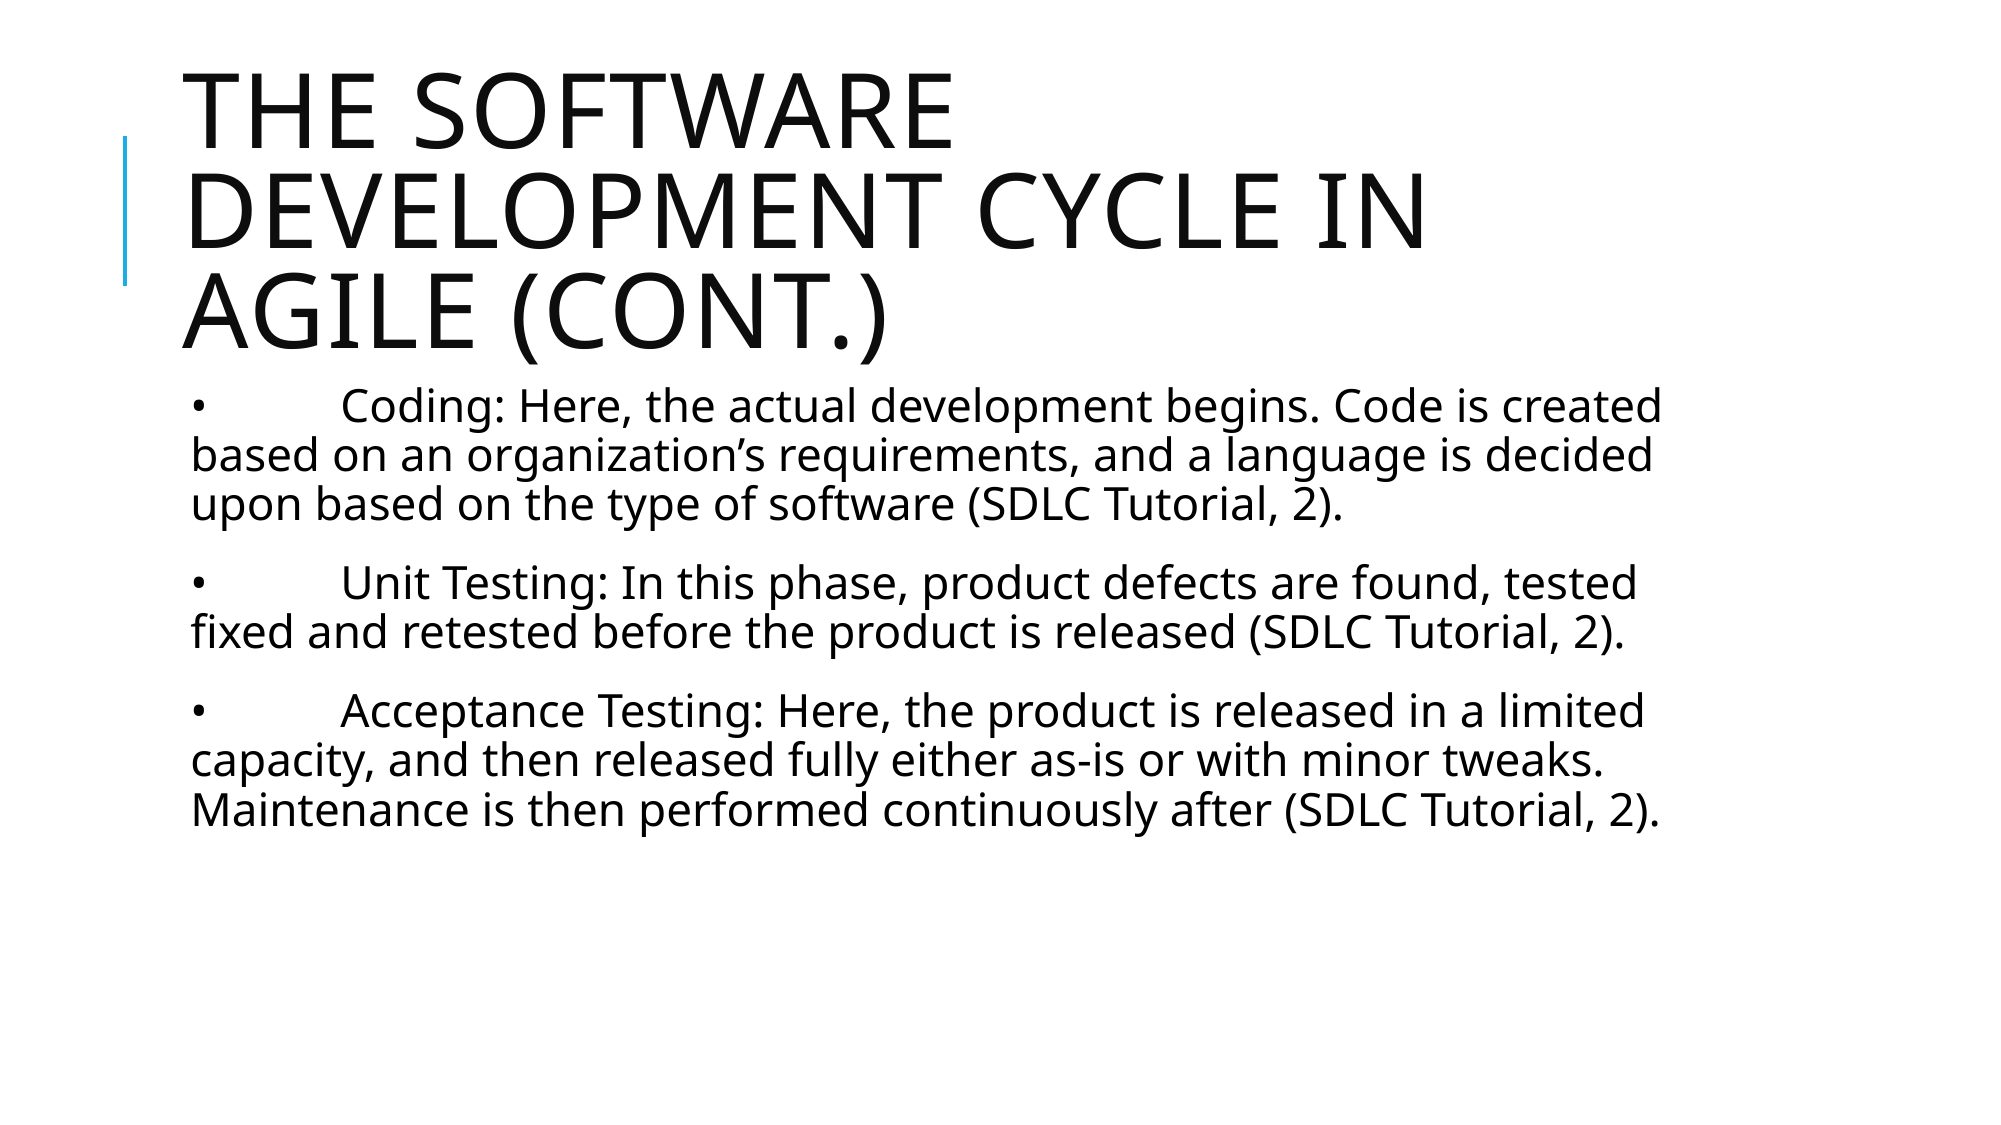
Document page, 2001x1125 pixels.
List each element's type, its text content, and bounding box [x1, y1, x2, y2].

list • Coding: Here, the actual development begins. Code is created based on an organization’s requirements, and a language is decided upon based on the type of software (SDLC Tutorial, 2). • Unit Testing: In this phase, product defects are found, tested fixed and retested before the product is released (SDLC Tutorial, 2). • Acceptance Testing: Here, the product is released in a limited capacity, and then released fully either as-is or with minor tweaks. Maintenance is then performed continuously after (SDLC Tutorial, 2). [168, 375, 1763, 1035]
title THE SOFTWARE DEVELOPMENT CYCLE IN AGILE (CONT.) [168, 96, 1763, 342]
